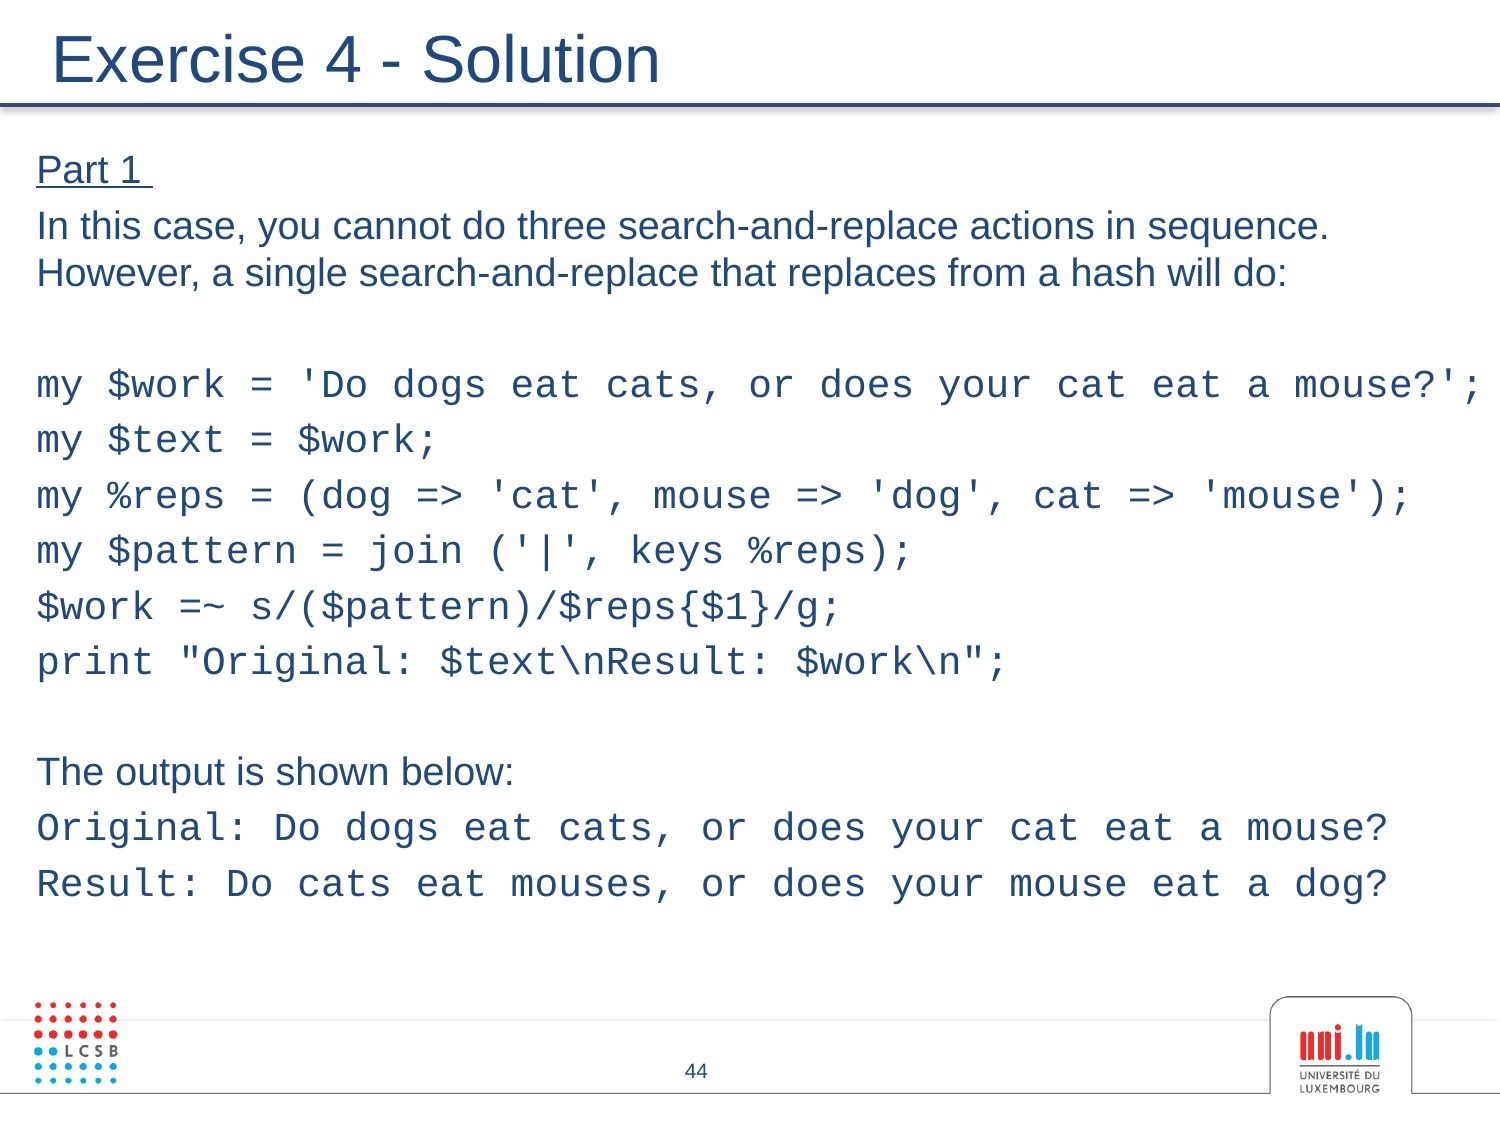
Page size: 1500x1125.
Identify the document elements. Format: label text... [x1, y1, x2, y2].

list Part 1 In this case, you cannot do three search-and-replace actions in sequence. However, a single search-and-replace that replaces from a hash will do: my $work = 'Do dogs eat cats, or does your cat eat a mouse?'; my $text = $work; my %reps = (dog => 'cat', mouse => 'dog', cat => 'mouse'); my $pattern = join ('|', keys %reps); $work =~ s/($pattern)/$reps{$1}/g; print "Original: $text\nResult: $work\n"; The output is shown below: Original: Do dogs eat cats, or does your cat eat a mouse? Result: Do cats eat mouses, or does your mouse eat a dog? [21, 136, 1500, 992]
picture [0, 996, 1500, 1125]
title Exercise 4 - Solution [36, 8, 1387, 105]
